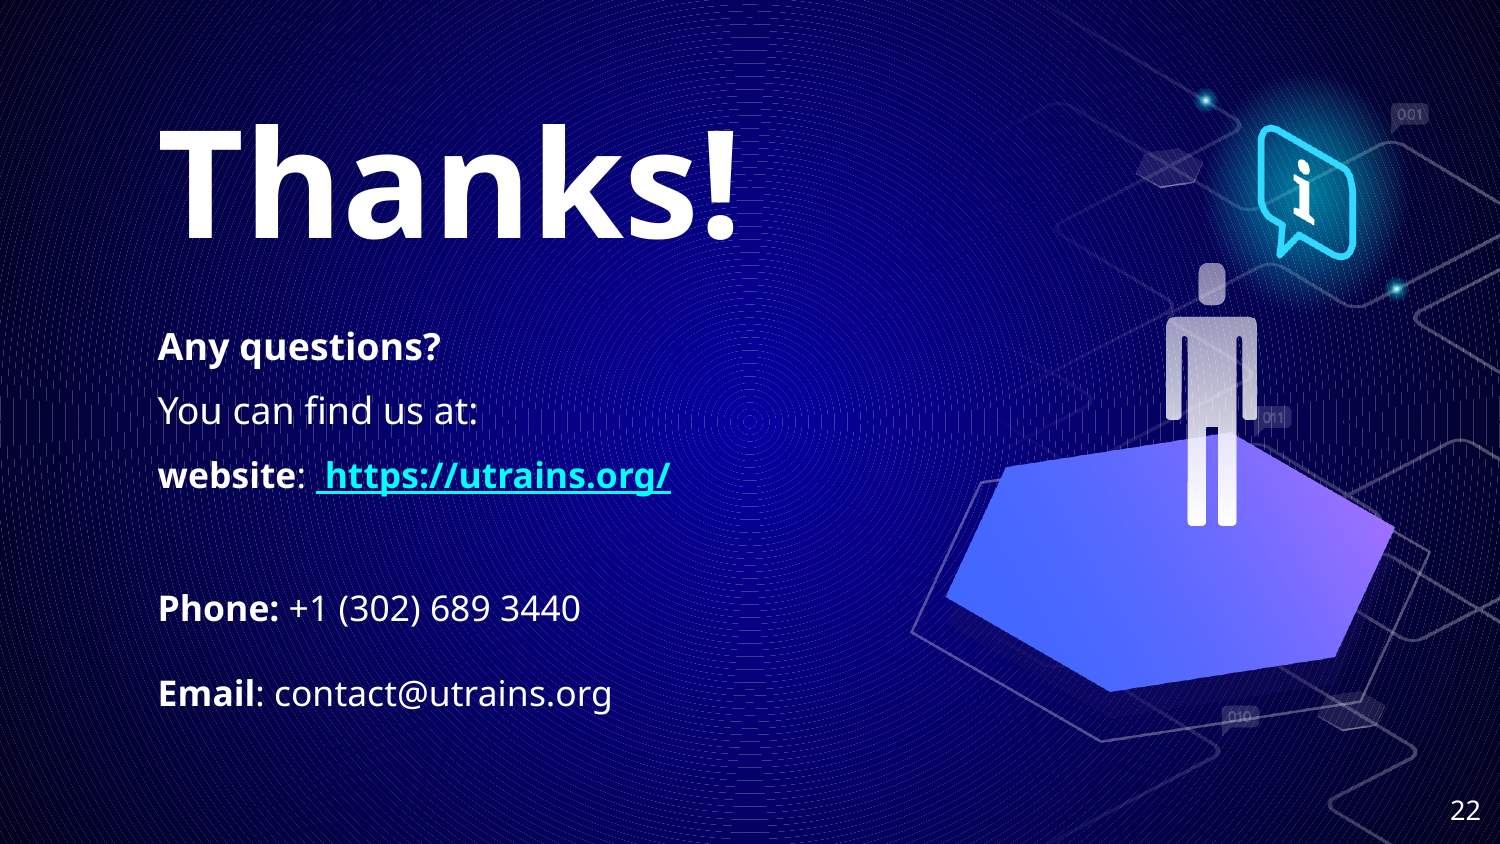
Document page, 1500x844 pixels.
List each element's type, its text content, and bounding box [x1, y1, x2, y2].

picture [0, 0, 1500, 844]
subtitle Any questions? You can find us at: website: https://utrains.org/ Phone: +1 (302) 689 3440 Email: contact@utrains.org [157, 315, 974, 696]
title Thanks! [157, 116, 877, 270]
slide_number 22 [1391, 779, 1482, 844]
